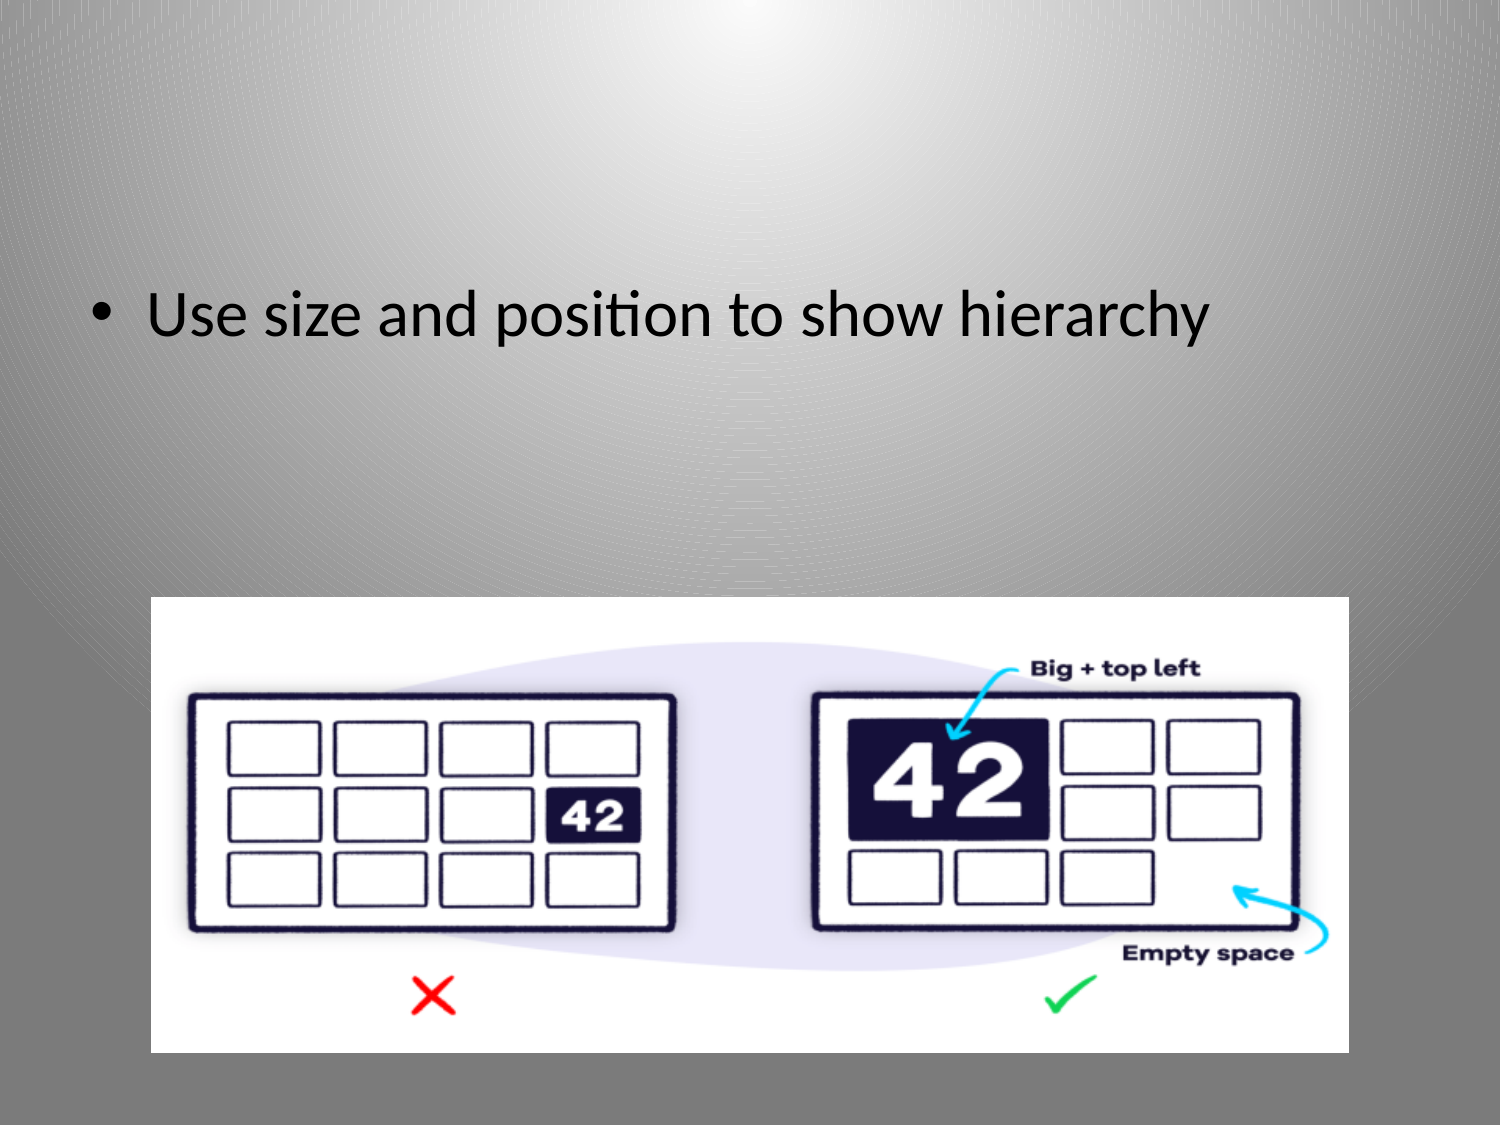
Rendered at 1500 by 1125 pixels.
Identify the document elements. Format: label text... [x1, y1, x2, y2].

list Use size and position to show hierarchy [75, 262, 1425, 1005]
picture [151, 597, 1349, 1053]
